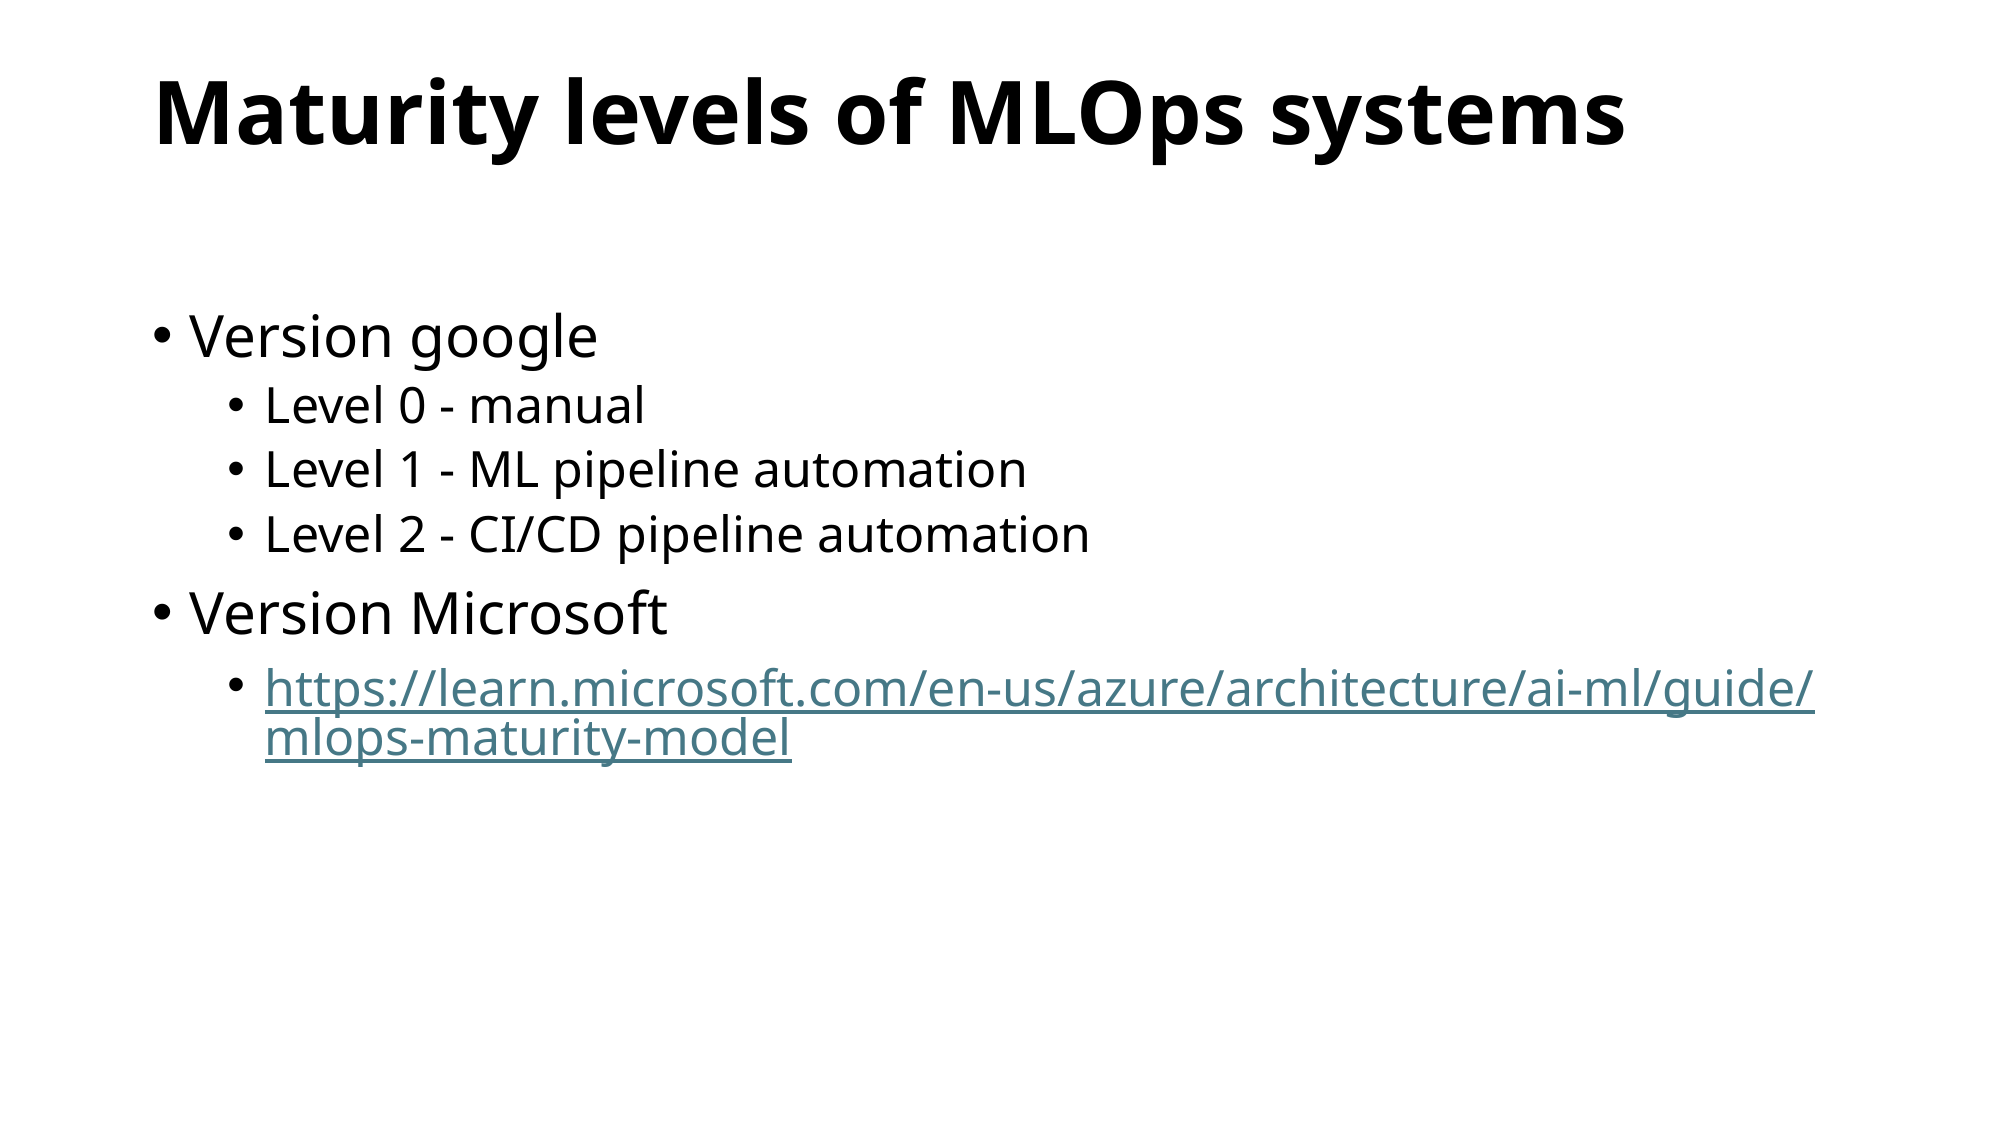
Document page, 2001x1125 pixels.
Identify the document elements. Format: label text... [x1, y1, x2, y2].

list Version google Level 0 - manual Level 1 - ML pipeline automation Level 2 - CI/CD pipeline automation Version Microsoft https://learn.microsoft.com/en-us/azure/architecture/ai-ml/guide/mlops-maturity-model [137, 299, 1863, 1014]
title Maturity levels of MLOps systems [137, 59, 1863, 278]
